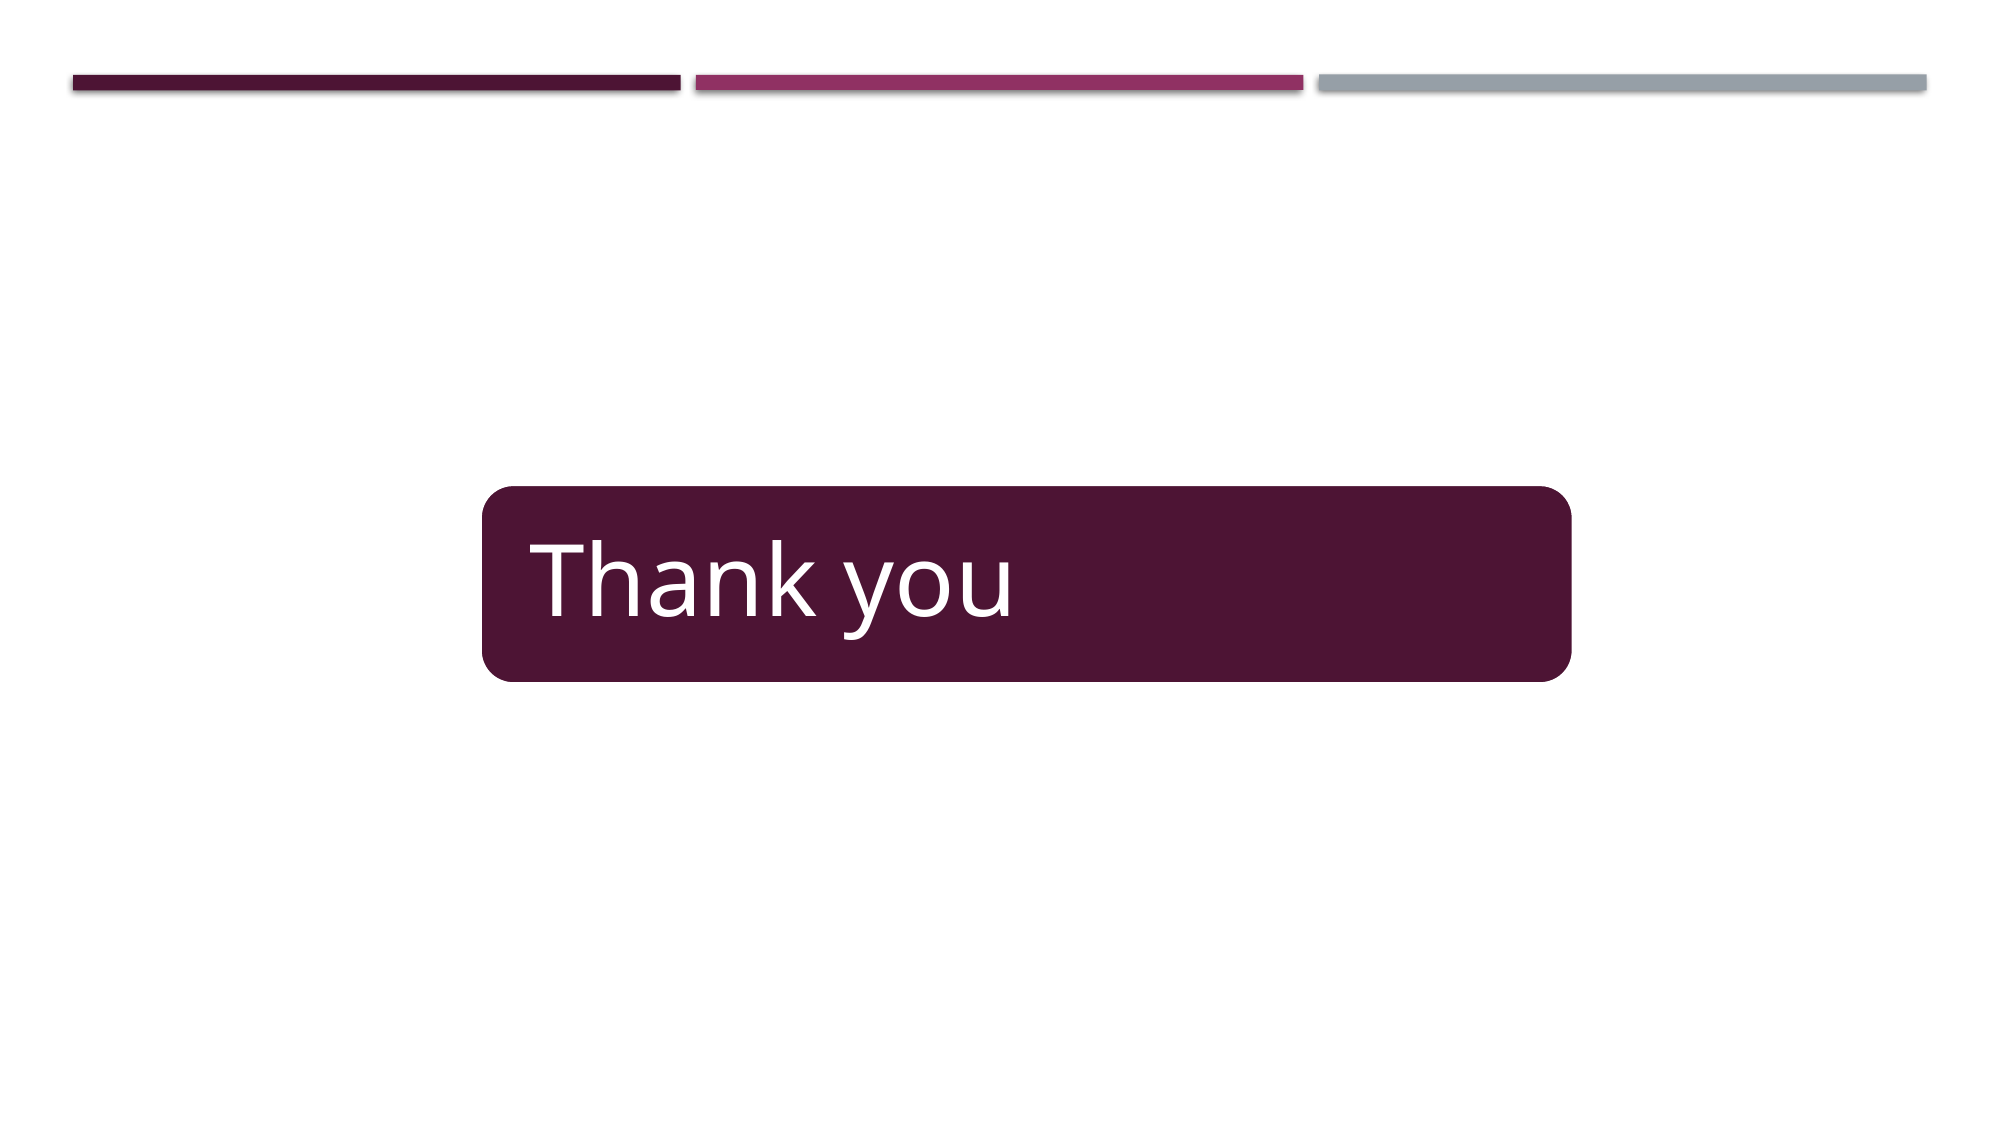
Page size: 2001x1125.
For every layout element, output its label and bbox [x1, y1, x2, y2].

text_box [479, 401, 1574, 767]
